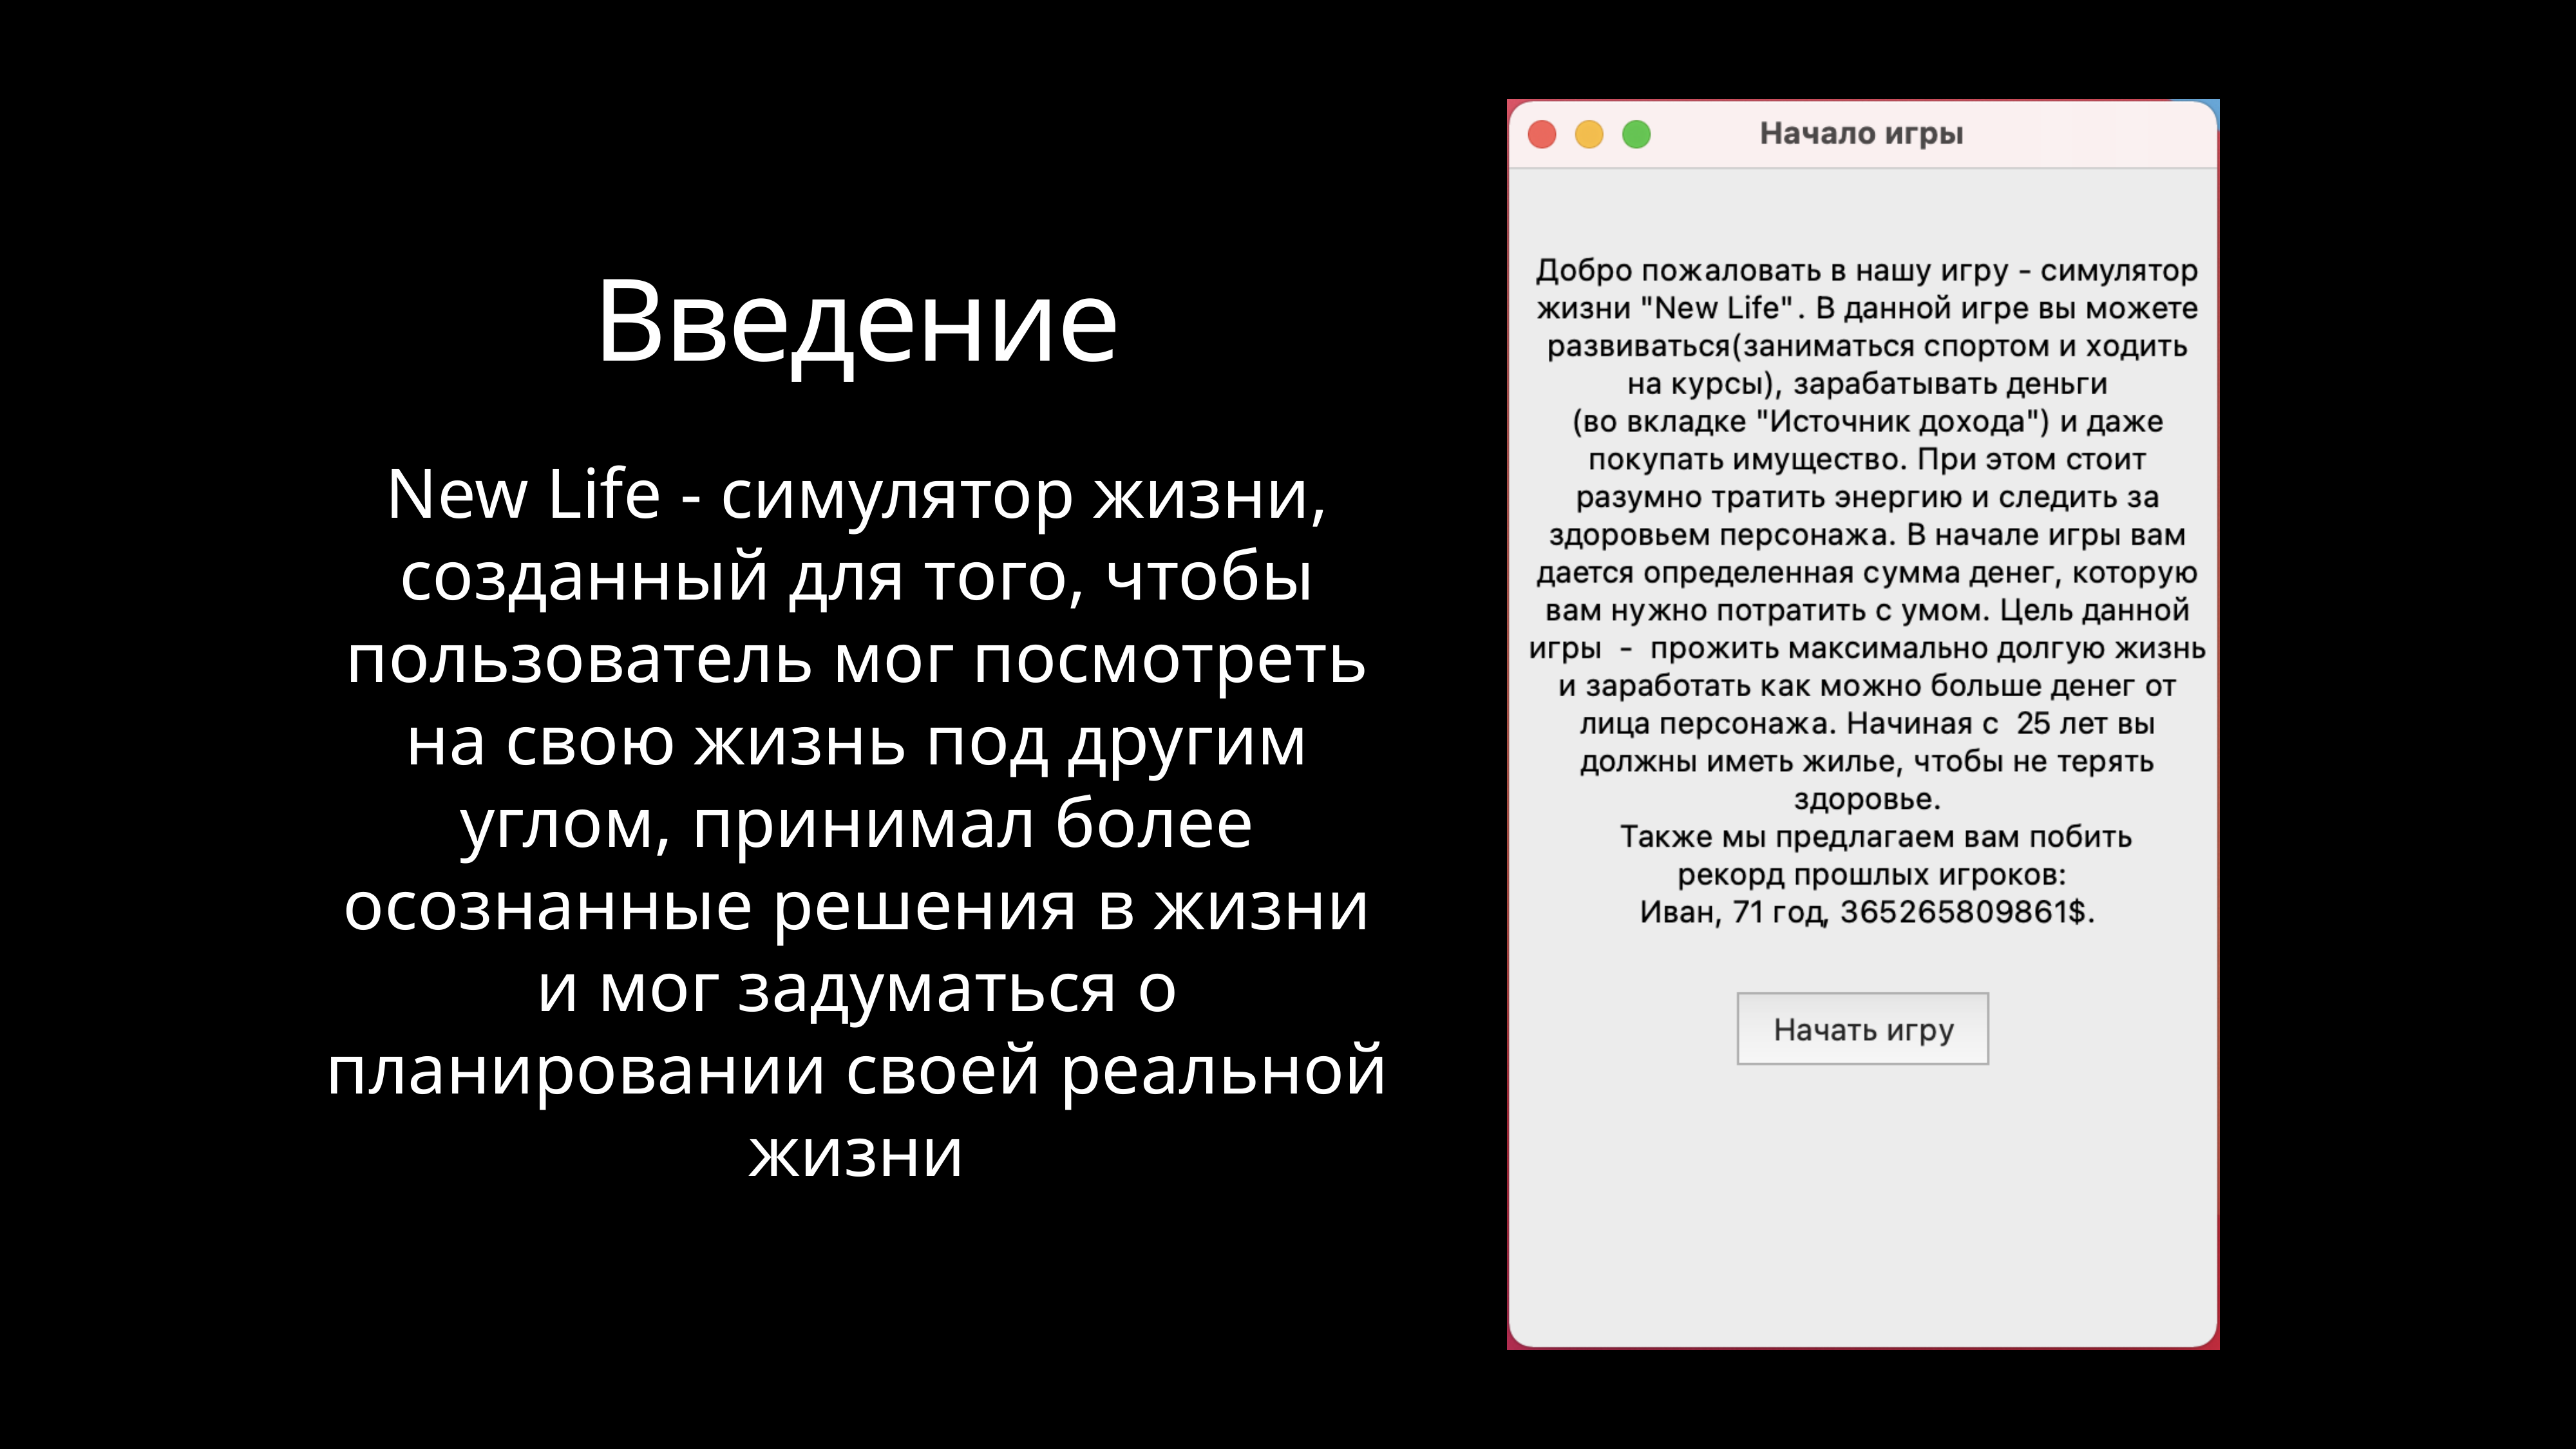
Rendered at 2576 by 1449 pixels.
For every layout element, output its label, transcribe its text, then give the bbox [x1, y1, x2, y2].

picture [1506, 99, 2220, 1350]
list New Life - симулятор жизни, созданный для того, чтобы пользователь мог посмотреть на свою жизнь под другим углом, принимал более осознанные решения в жизни и мог задуматься о планировании своей реальной жизни [314, 443, 1401, 1129]
title Введение [378, 234, 1336, 389]
